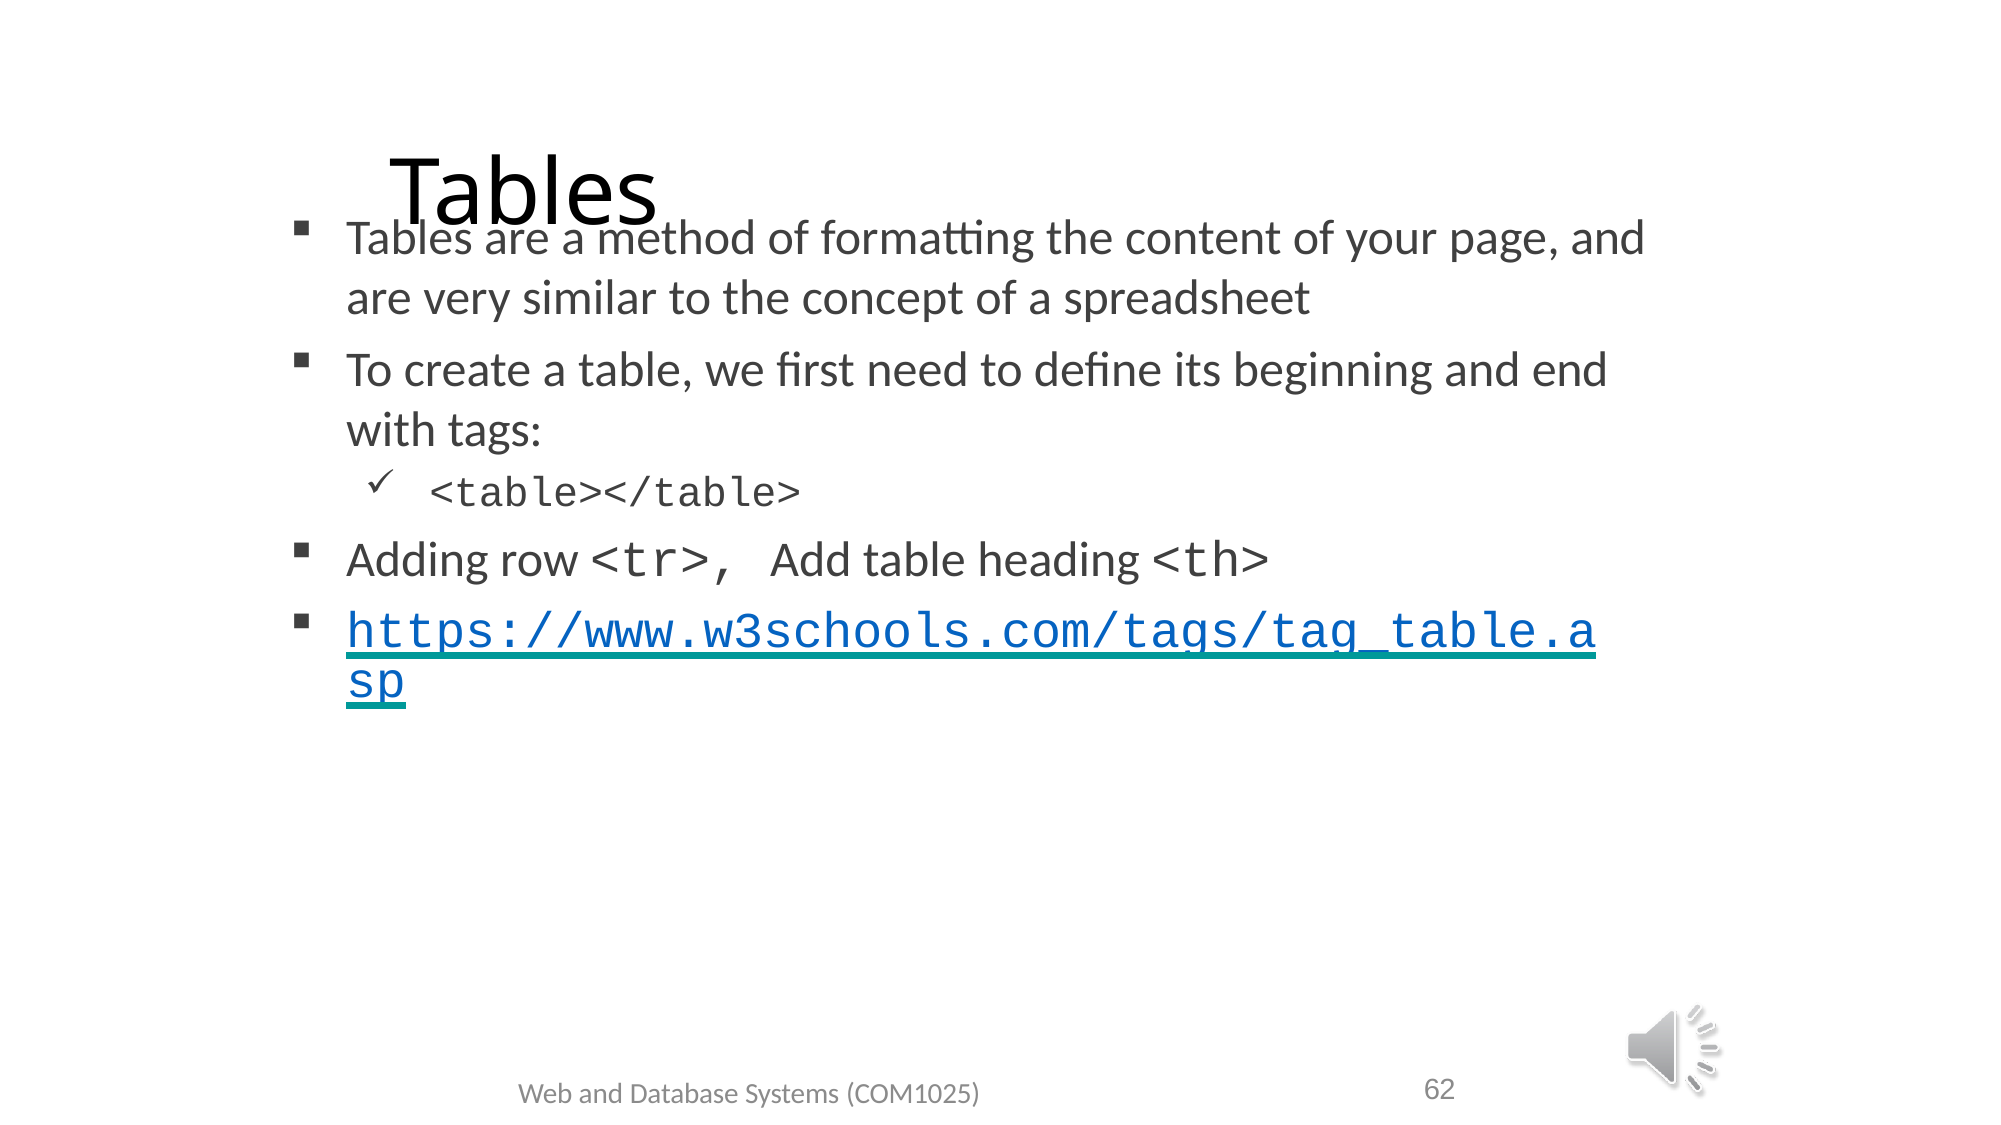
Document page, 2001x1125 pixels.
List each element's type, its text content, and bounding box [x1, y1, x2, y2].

text_box Tables are a method of formatting the content of your page, and are very similar to the concept of a spreadsheet To create a table, we first need to define its beginning and end with tags: <table></table> Adding row <tr>, Add table heading <th> https://www.w3schools.com/tags/tag_table.asp [287, 202, 1666, 658]
title Tables [387, 55, 2000, 282]
slide_number 62 [1408, 762, 1456, 1125]
picture [1624, 999, 1725, 1100]
footer Web and Database Systems (COM1025) [511, 767, 985, 1125]
